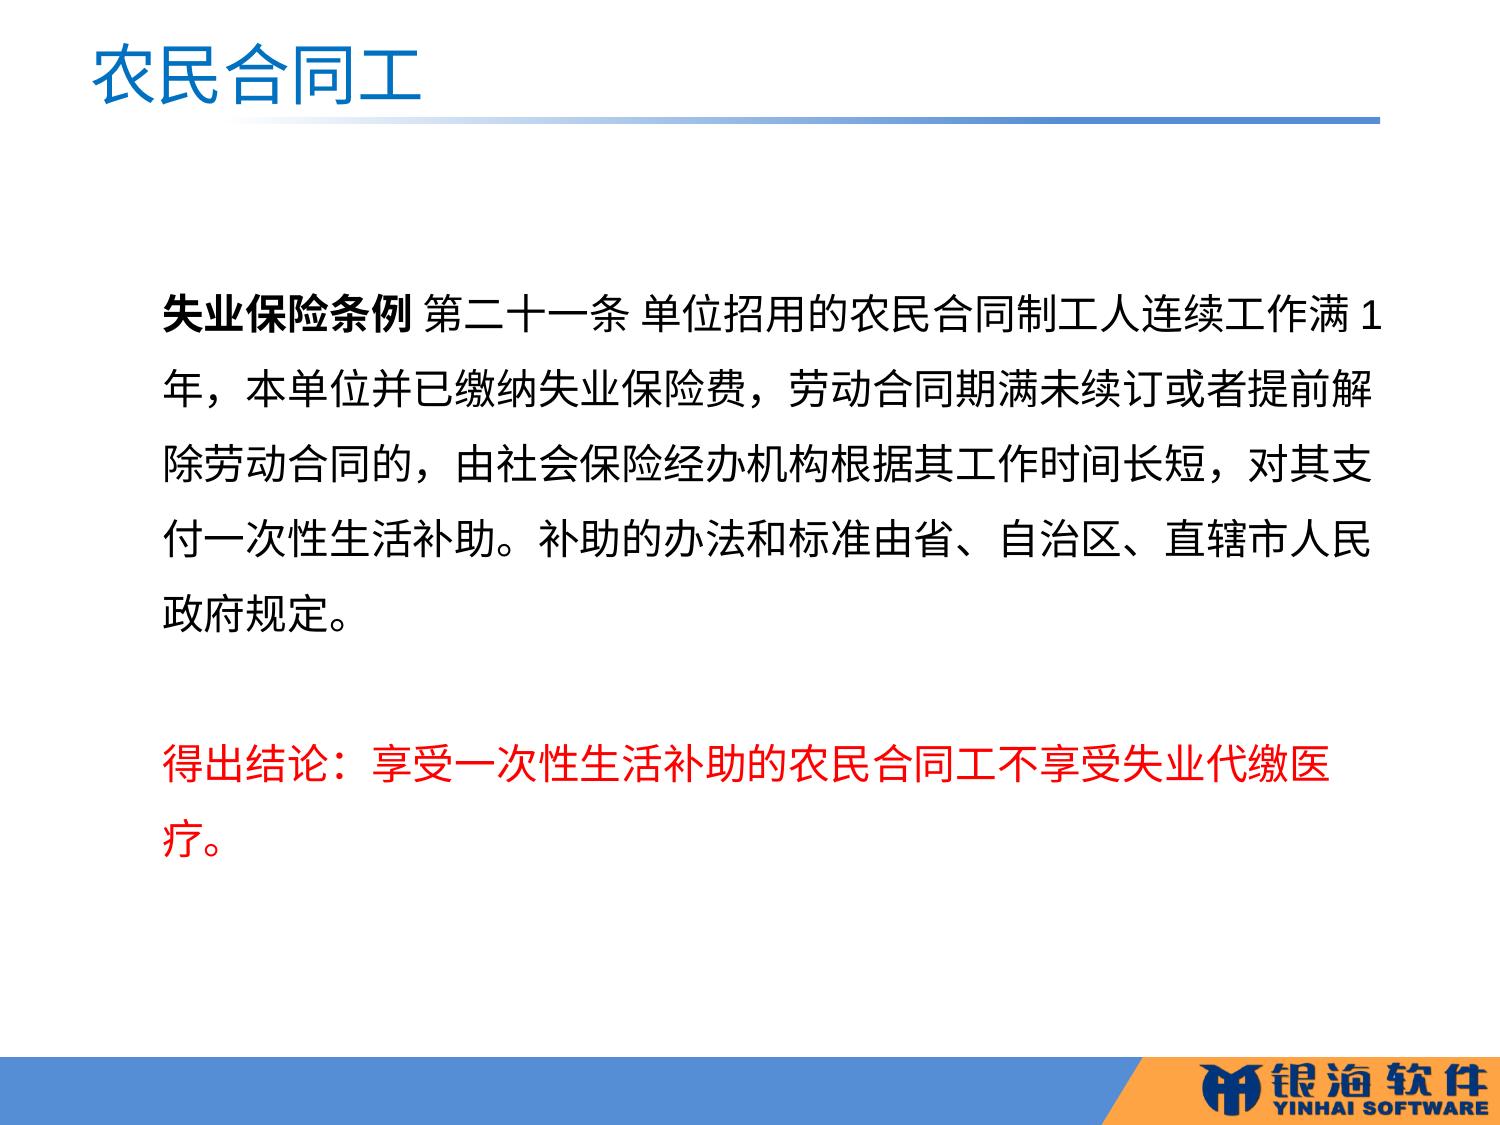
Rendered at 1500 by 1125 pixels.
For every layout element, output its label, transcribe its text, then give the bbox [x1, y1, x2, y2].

text_box 失业保险条例 第二十一条 单位招用的农民合同制工人连续工作满1年，本单位并已缴纳失业保险费，劳动合同期满未续订或者提前解除劳动合同的，由社会保险经办机构根据其工作时间长短，对其支付一次性生活补助。补助的办法和标准由省、自治区、直辖市人民政府规定。 得出结论：享受一次性生活补助的农民合同工不享受失业代缴医疗。 [147, 255, 1400, 871]
picture [1187, 1058, 1500, 1121]
title 农民合同工 [75, 19, 1426, 127]
